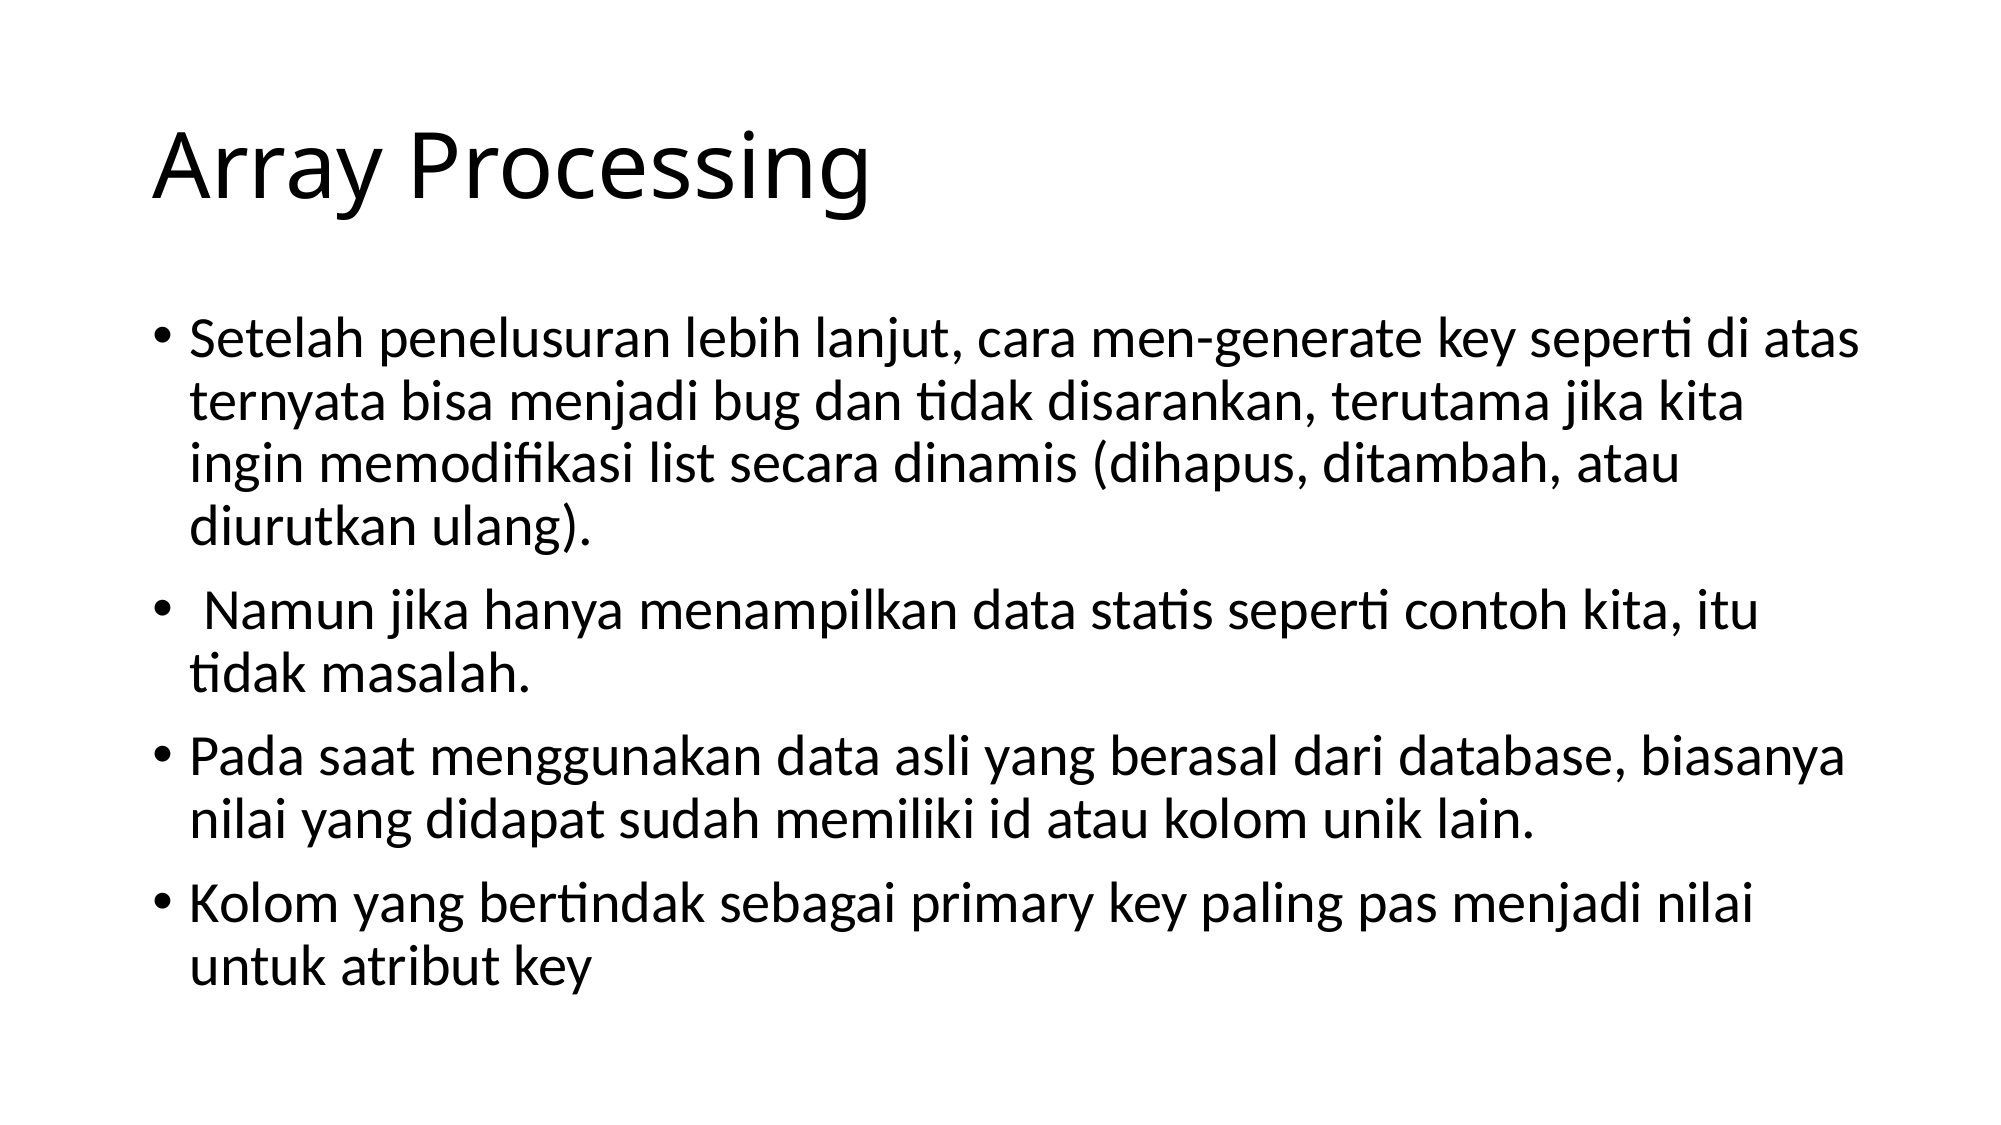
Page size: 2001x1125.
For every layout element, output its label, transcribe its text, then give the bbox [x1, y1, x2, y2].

title Array Processing [137, 59, 1863, 278]
list Setelah penelusuran lebih lanjut, cara men-generate key seperti di atas ternyata bisa menjadi bug dan tidak disarankan, terutama jika kita ingin memodifikasi list secara dinamis (dihapus, ditambah, atau diurutkan ulang). Namun jika hanya menampilkan data statis seperti contoh kita, itu tidak masalah. Pada saat menggunakan data asli yang berasal dari database, biasanya nilai yang didapat sudah memiliki id atau kolom unik lain. Kolom yang bertindak sebagai primary key paling pas menjadi nilai untuk atribut key [137, 299, 1880, 1014]
